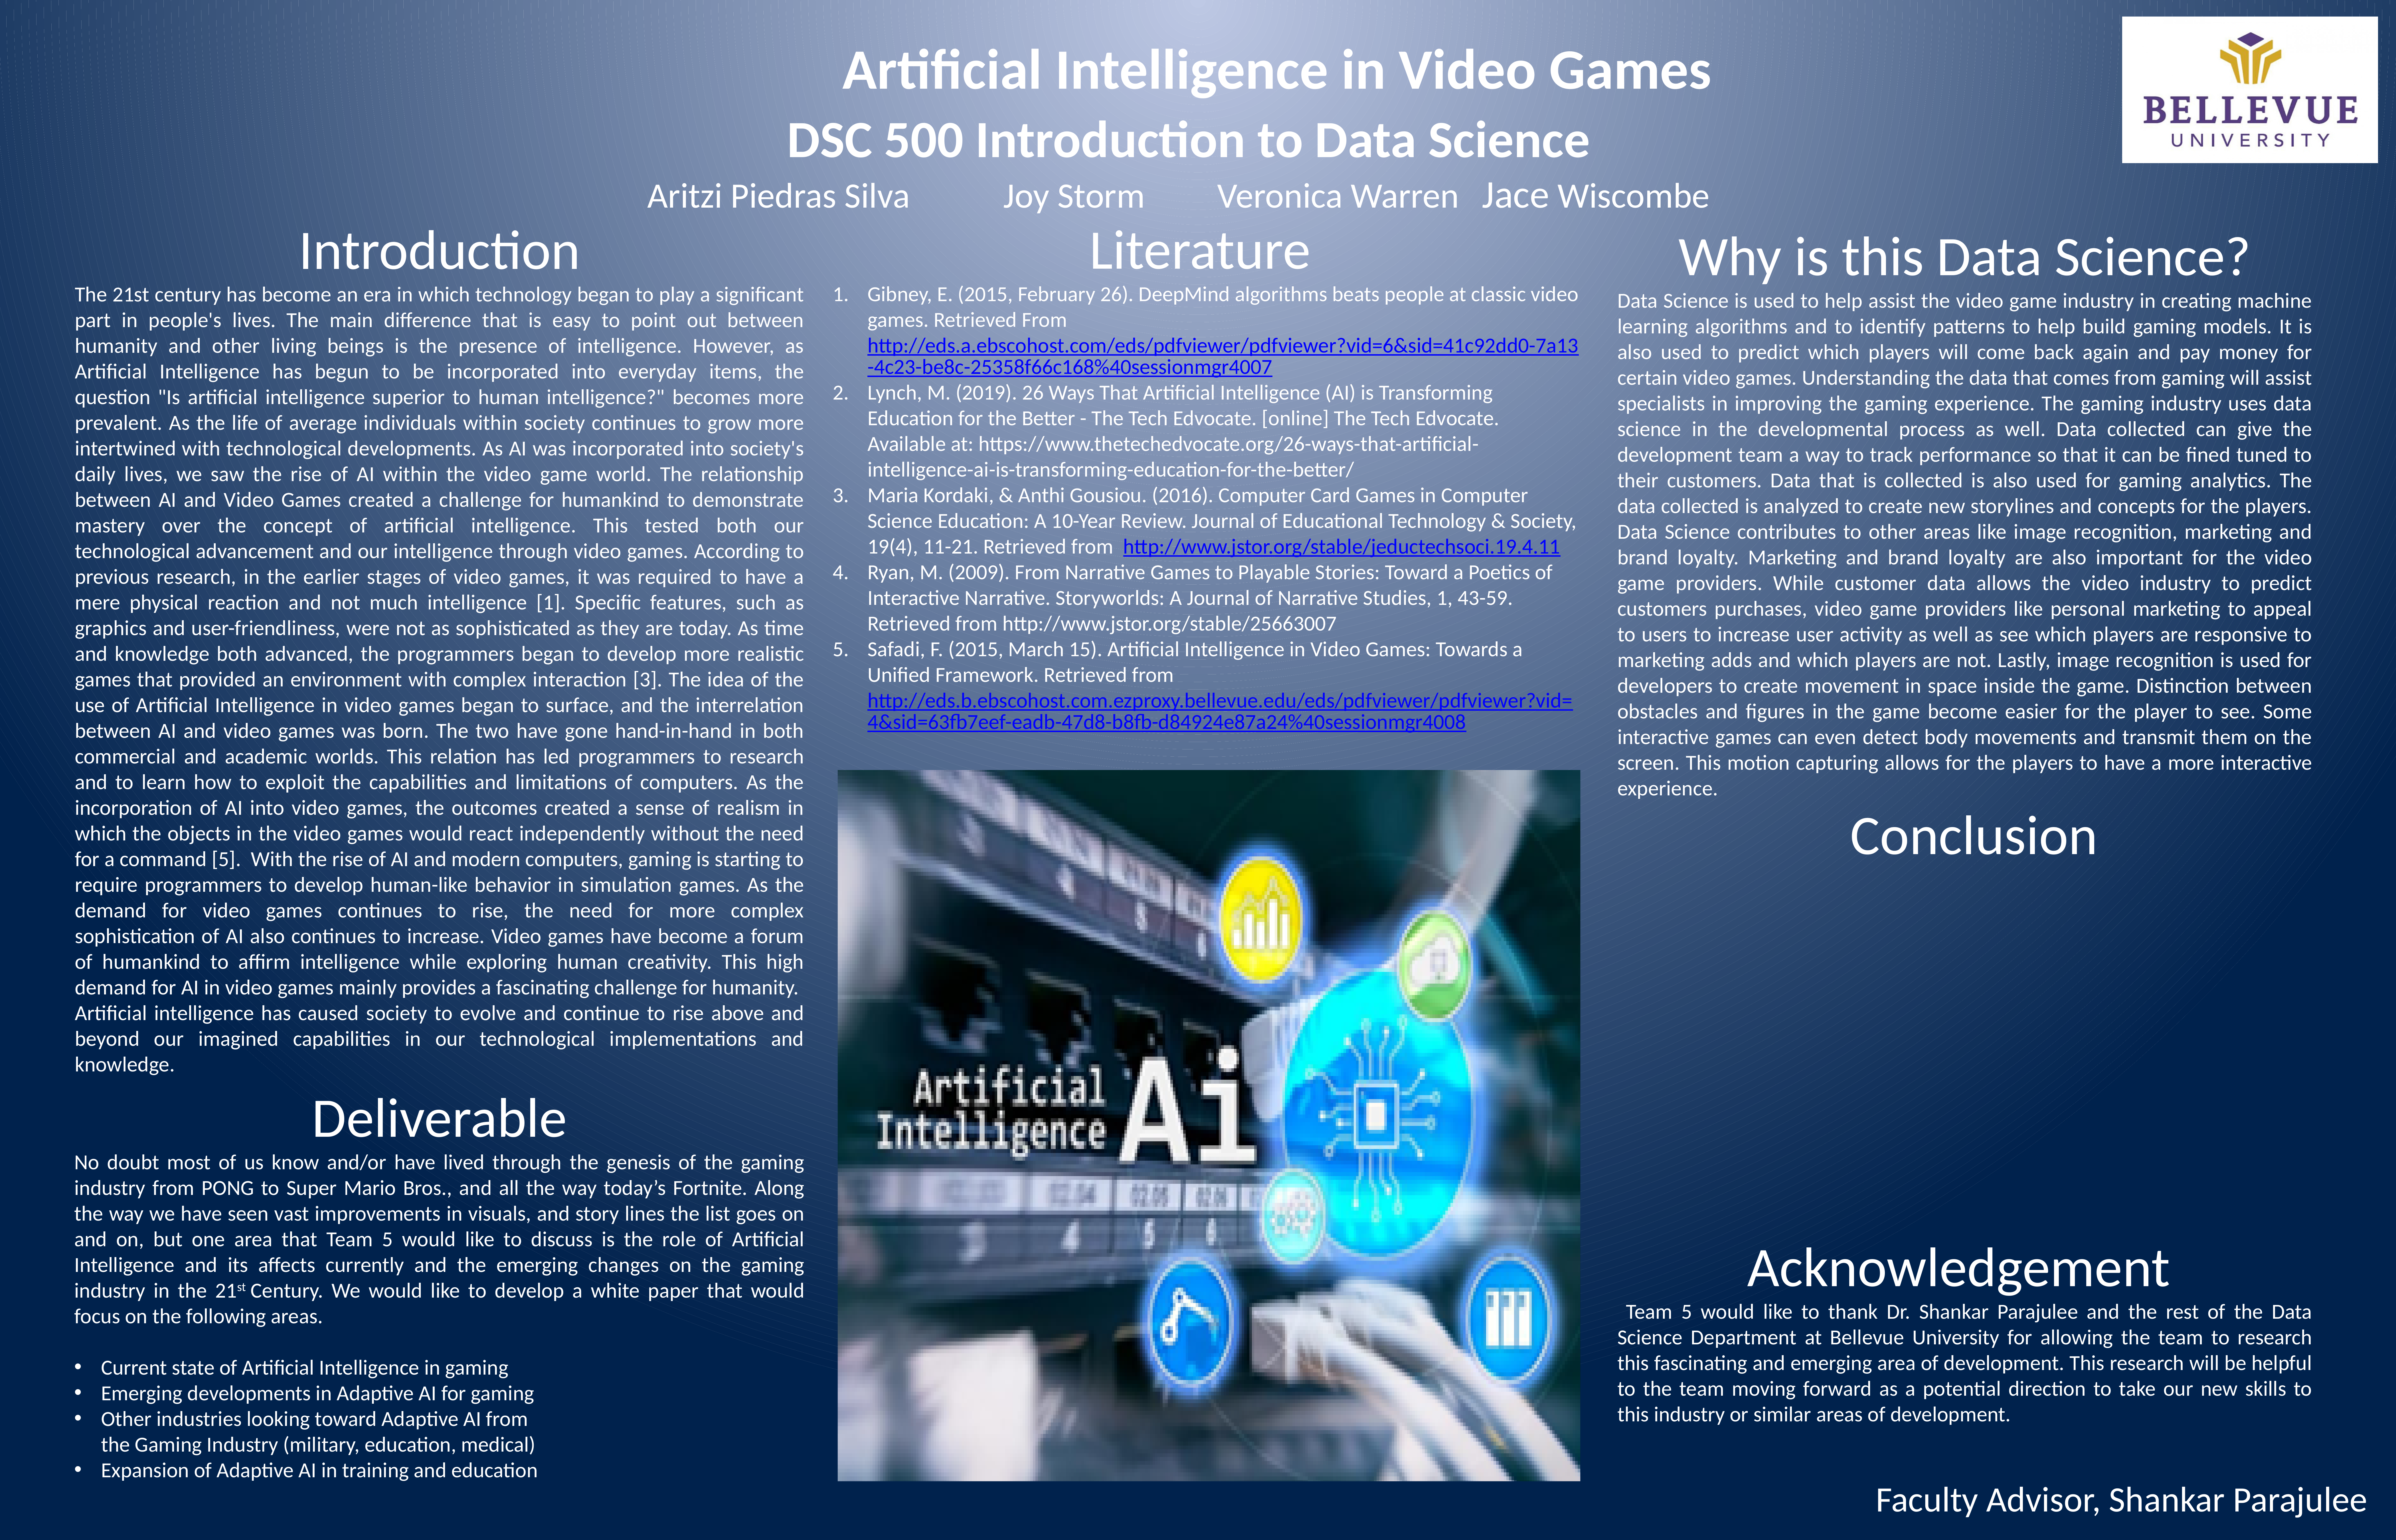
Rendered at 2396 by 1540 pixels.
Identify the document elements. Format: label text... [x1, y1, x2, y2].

text_box Conclusion [1622, 796, 2326, 868]
text_box Artificial Intelligence in Video Games DSC 500 Introduction to Data Science Aritzi Piedras Silva Joy Storm Veronica Warren Jace Wiscombe [121, 29, 2215, 245]
text_box Introduction The 21st century has become an era in which technology began to play a significant part in people's lives. The main difference that is easy to point out between humanity and other living beings is the presence of intelligence. However, as Artificial Intelligence has begun to be incorporated into everyday items, the question "Is artificial intelligence superior to human intelligence?" becomes more prevalent. As the life of average individuals within society continues to grow more intertwined with technological developments. As AI was incorporated into society's daily lives, we saw the rise of AI within the video game world. The relationship between AI and Video Games created a challenge for humankind to demonstrate mastery over the concept of artificial intelligence. This tested both our technological advancement and our intelligence through video games. According to previous research, in the earlier stages of video games, it was required to have a mere physical reaction and not much intelligence [1]. Specific features, such as graphics and user-friendliness, were not as sophisticated as they are today. As time and knowledge both advanced, the programmers began to develop more realistic games that provided an environment with complex interaction [3]. The idea of the use of Artificial Intelligence in video games began to surface, and the interrelation between AI and video games was born. The two have gone hand-in-hand in both commercial and academic worlds. This relation has led programmers to research and to learn how to exploit the capabilities and limitations of computers. As the incorporation of AI into video games, the outcomes created a sense of realism in which the objects in the video games would react independently without the need for a command [5]. With the rise of AI and modern computers, gaming is starting to require programmers to develop human-like behavior in simulation games. As the demand for video games continues to rise, the need for more complex sophistication of AI also continues to increase. Video games have become a forum of humankind to affirm intelligence while exploring human creativity. This high demand for AI in video games mainly provides a fascinating challenge for humanity. Artificial intelligence has caused society to evolve and continue to rise above and beyond our imagined capabilities in our technological implementations and knowledge. [70, 211, 810, 1078]
text_box Why is this Data Science? Data Science is used to help assist the video game industry in creating machine learning algorithms and to identify patterns to help build gaming models. It is also used to predict which players will come back again and pay money for certain video games. Understanding the data that comes from gaming will assist specialists in improving the gaming experience. The gaming industry uses data science in the developmental process as well. Data collected can give the development team a way to track performance so that it can be fined tuned to their customers. Data that is collected is also used for gaming analytics. The data collected is analyzed to create new storylines and concepts for the players. Data Science contributes to other areas like image recognition, marketing and brand loyalty. Marketing and brand loyalty are also important for the video game providers. While customer data allows the video industry to predict customers purchases, video game providers like personal marketing to appeal to users to increase user activity as well as see which players are responsive to marketing adds and which players are not. Lastly, image recognition is used for developers to create movement in space inside the game. Distinction between obstacles and figures in the game become easier for the player to see. Some interactive games can even detect body movements and transmit them on the screen. This motion capturing allows for the players to have a more interactive experience. [1613, 217, 2317, 802]
picture [2122, 17, 2378, 163]
text_box Deliverable No doubt most of us know and/or have lived through the genesis of the gaming industry from PONG to Super Mario Bros., and all the way today’s Fortnite. Along the way we have seen vast improvements in visuals, and story lines the list goes on and on, but one area that Team 5 would like to discuss is the role of Artificial Intelligence and its affects currently and the emerging changes on the gaming industry in the 21st Century. We would like to develop a white paper that would focus on the following areas. Current state of Artificial Intelligence in gaming Emerging developments in Adaptive AI for gaming Other industries looking toward Adaptive AI from the Gaming Industry (military, education, medical) Expansion of Adaptive AI in training and education [70, 1079, 810, 1484]
text_box Faculty Advisor, Shankar Parajulee [1867, 1472, 2396, 1523]
text_box Literature Gibney, E. (2015, February 26). DeepMind algorithms beats people at classic video games. Retrieved From http://eds.a.ebscohost.com/eds/pdfviewer/pdfviewer?vid=6&sid=41c92dd0-7a13-4c23-be8c-25358f66c168%40sessionmgr4007 Lynch, M. (2019). 26 Ways That Artificial Intelligence (AI) is Transforming Education for the Better - The Tech Edvocate. [online] The Tech Edvocate. Available at: https://www.thetechedvocate.org/26-ways-that-artificial-intelligence-ai-is-transforming-education-for-the-better/ Maria Kordaki, & Anthi Gousiou. (2016). Computer Card Games in Computer Science Education: A 10-Year Review. Journal of Educational Technology & Society, 19(4), 11-21. Retrieved from http://www.jstor.org/stable/jeductechsoci.19.4.11 Ryan, M. (2009). From Narrative Games to Playable Stories: Toward a Poetics of Interactive Narrative. Storyworlds: A Journal of Narrative Studies, 1, 43-59. Retrieved from http://www.jstor.org/stable/25663007 Safadi, F. (2015, March 15). Artificial Intelligence in Video Games: Towards a Unified Framework. Retrieved from http://eds.b.ebscohost.com.ezproxy.bellevue.edu/eds/pdfviewer/pdfviewer?vid=4&sid=63fb7eef-eadb-47d8-b8fb-d84924e87a24%40sessionmgr4008 [828, 211, 1585, 693]
picture [837, 770, 1581, 1481]
text_box Acknowledgement Team 5 would like to thank Dr. Shankar Parajulee and the rest of the Data Science Department at Bellevue University for allowing the team to research this fascinating and emerging area of development. This research will be helpful to the team moving forward as a potential direction to take our new skills to this industry or similar areas of development. [1613, 1228, 2317, 1495]
